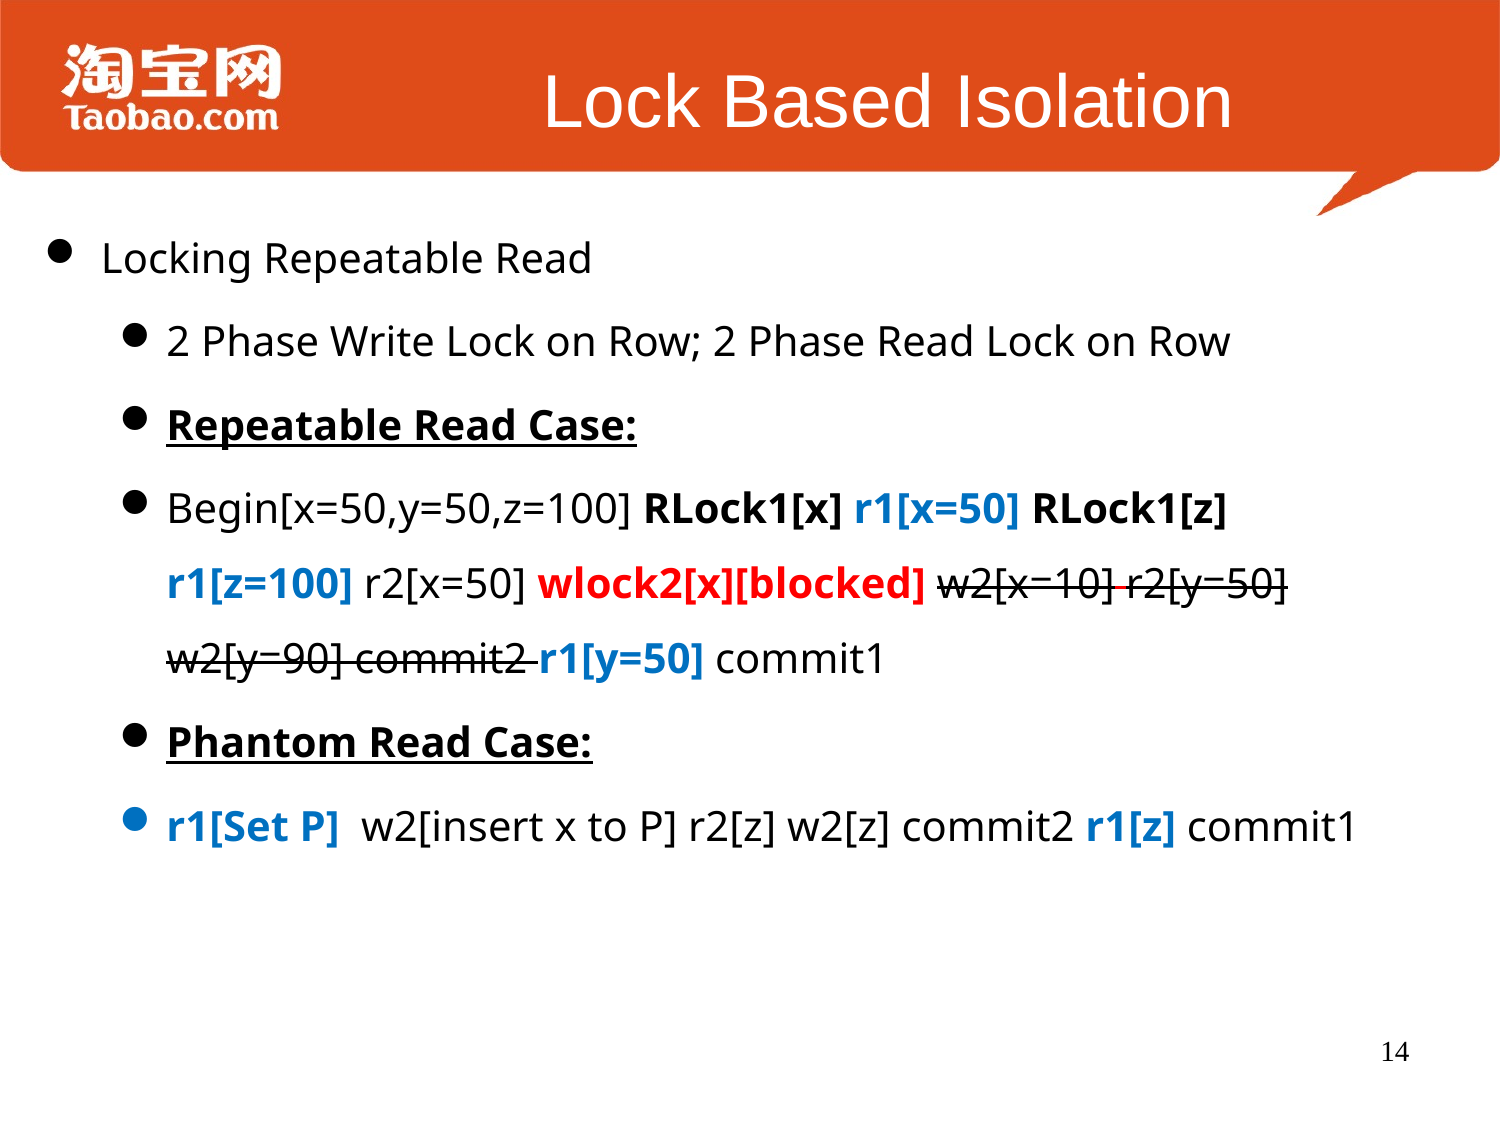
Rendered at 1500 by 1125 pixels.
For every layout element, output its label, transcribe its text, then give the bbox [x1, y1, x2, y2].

picture [0, 0, 1500, 216]
title Lock Based Isolation [351, 45, 1425, 164]
list Locking Repeatable Read 2 Phase Write Lock on Row; 2 Phase Read Lock on Row Repeatable Read Case: Begin[x=50,y=50,z=100] RLock1[x] r1[x=50] RLock1[z] r1[z=100] r2[x=50] wlock2[x][blocked] w2[x=10] r2[y=50] w2[y=90] commit2 r1[y=50] commit1 Phantom Read Case: r1[Set P] w2[insert x to P] r2[z] w2[z] commit2 r1[z] commit1 [29, 198, 1412, 1000]
slide_number 14 [1074, 1024, 1426, 1103]
